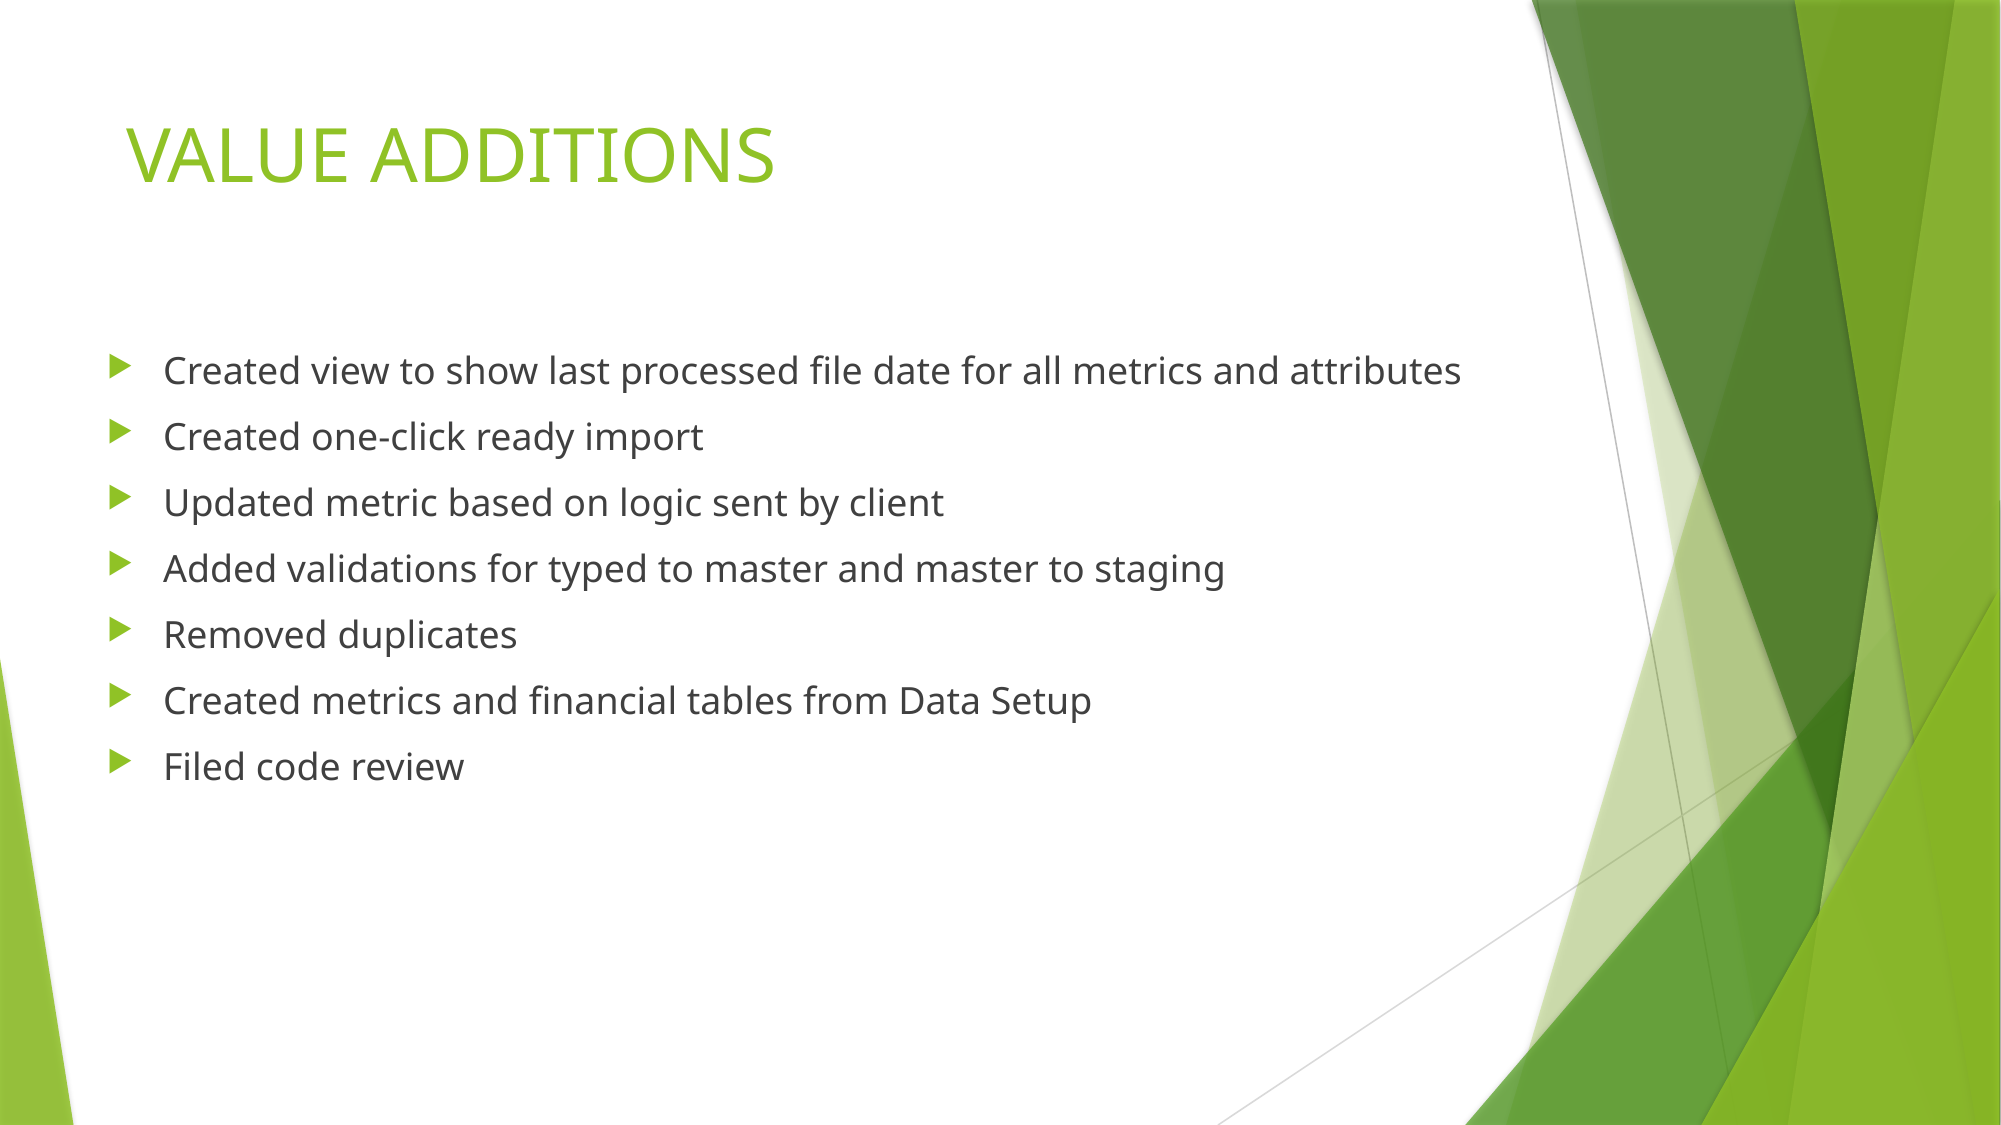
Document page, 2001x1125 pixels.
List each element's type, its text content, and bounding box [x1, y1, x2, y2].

title VALUE ADDITIONS [111, 99, 1522, 208]
list Created view to show last processed file date for all metrics and attributes Created one-click ready import Updated metric based on logic sent by client Added validations for typed to master and master to staging Removed duplicates Created metrics and financial tables from Data Setup Filed code review [91, 208, 1522, 1062]
